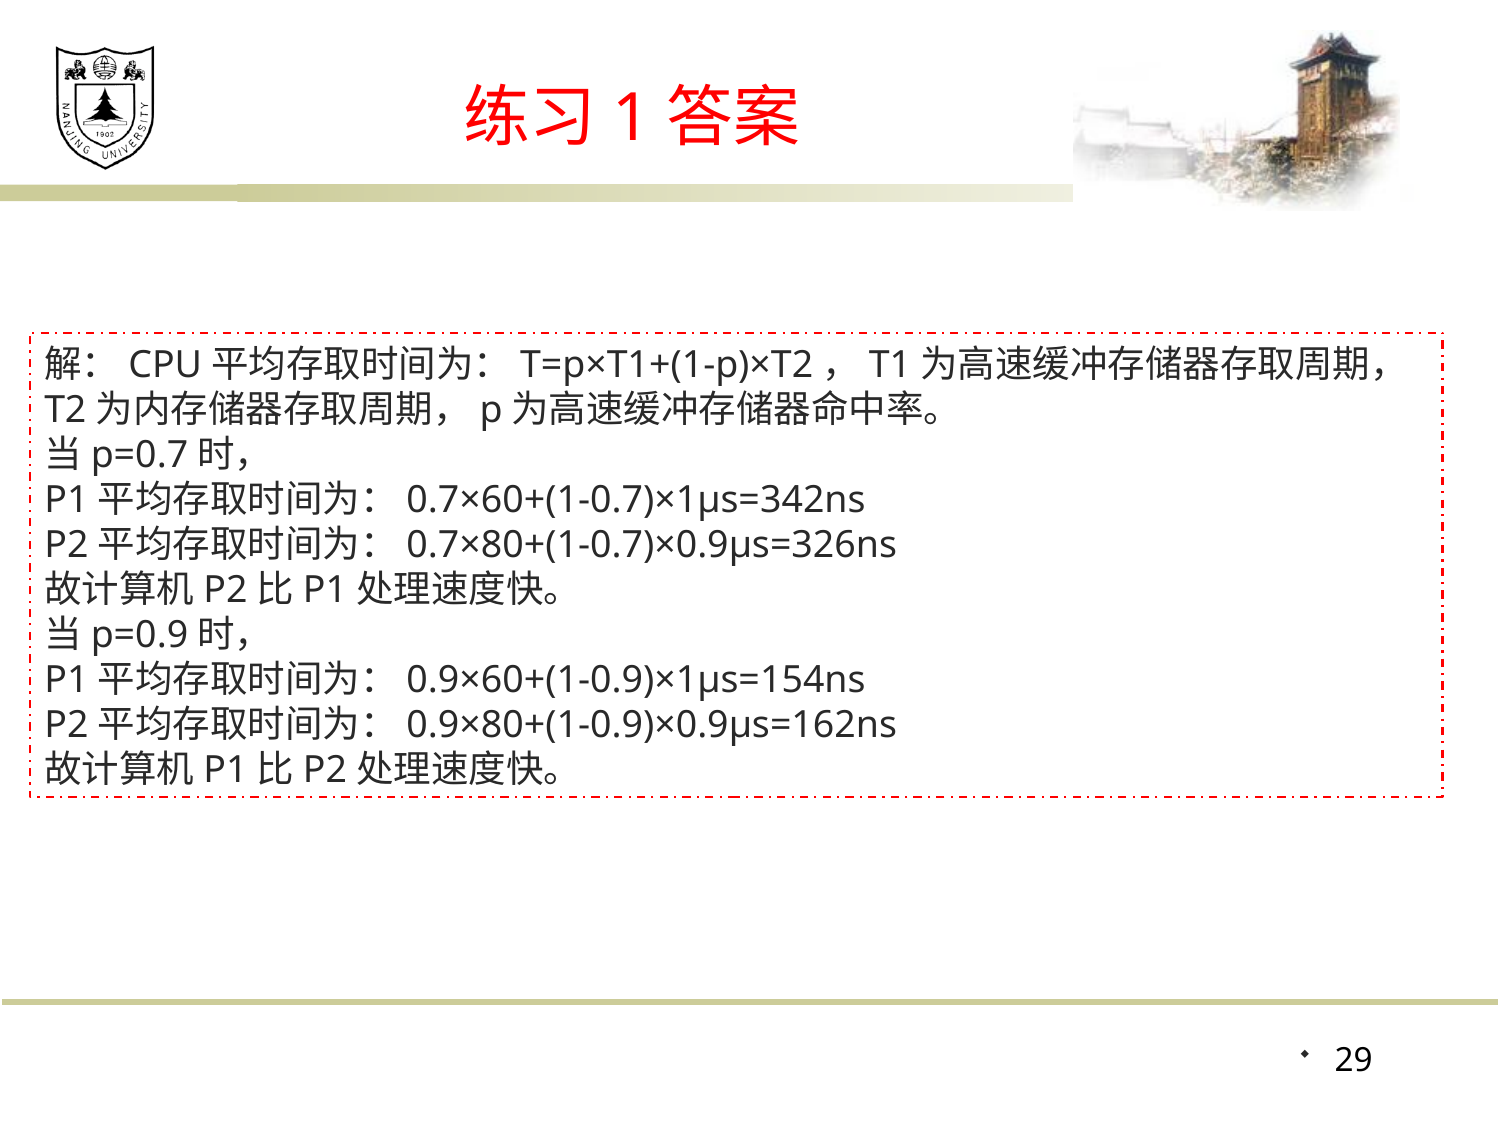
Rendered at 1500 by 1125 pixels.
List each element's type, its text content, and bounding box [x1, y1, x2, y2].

text_box 解：CPU平均存取时间为：T=p×T1+(1-p)×T2，T1为高速缓冲存储器存取周期，T2为内存储器存取周期，p为高速缓冲存储器命中率。 当p=0.7时， P1平均存取时间为：0.7×60+(1-0.7)×1μs=342ns P2平均存取时间为：0.7×80+(1-0.7)×0.9μs=326ns 故计算机P2比P1处理速度快。 当p=0.9时， P1平均存取时间为：0.9×60+(1-0.9)×1μs=154ns P2平均存取时间为：0.9×80+(1-0.9)×0.9μs=162ns 故计算机P1比P2处理速度快。 [29, 332, 1443, 798]
title 练习1答案 [171, 66, 1093, 161]
picture [50, 42, 160, 173]
slide_number 29 [1234, 1030, 1388, 1107]
picture [1073, 30, 1400, 211]
picture [2, 999, 1498, 1005]
